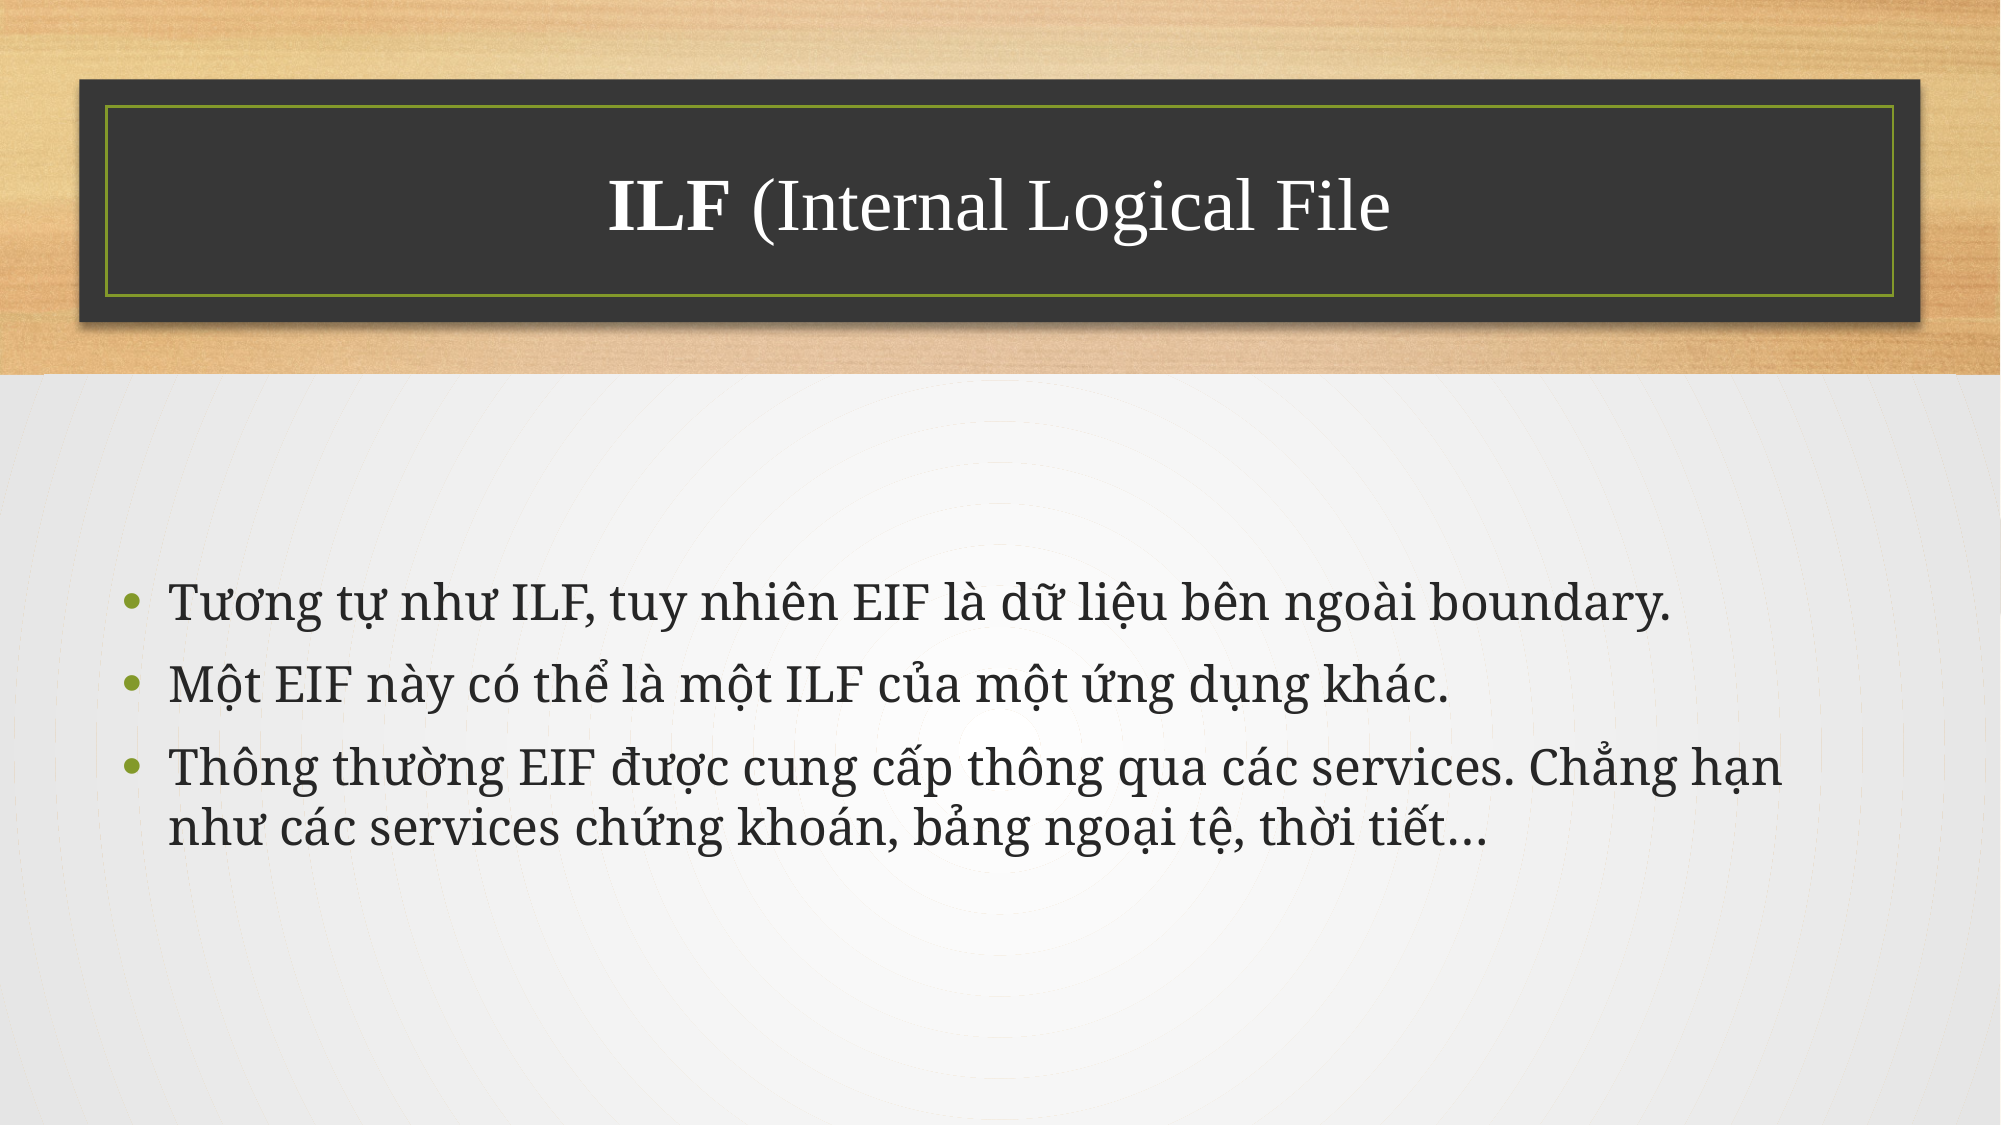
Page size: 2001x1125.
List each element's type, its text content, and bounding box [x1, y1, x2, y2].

list Tương tự như ILF, tuy nhiên EIF là dữ liệu bên ngoài boundary. Một EIF này có thể là một ILF của một ứng dụng khác. Thông thường EIF được cung cấp thông qua các services. Chẳng hạn như các services chứng khoán, bảng ngoại tệ, thời tiết… [106, 562, 1869, 926]
title ILF (Internal Logical File [131, 117, 1869, 285]
text_box [78, 78, 1922, 323]
text_box [0, 374, 2000, 1125]
text_box [106, 106, 1894, 296]
text_box [0, 0, 2000, 374]
